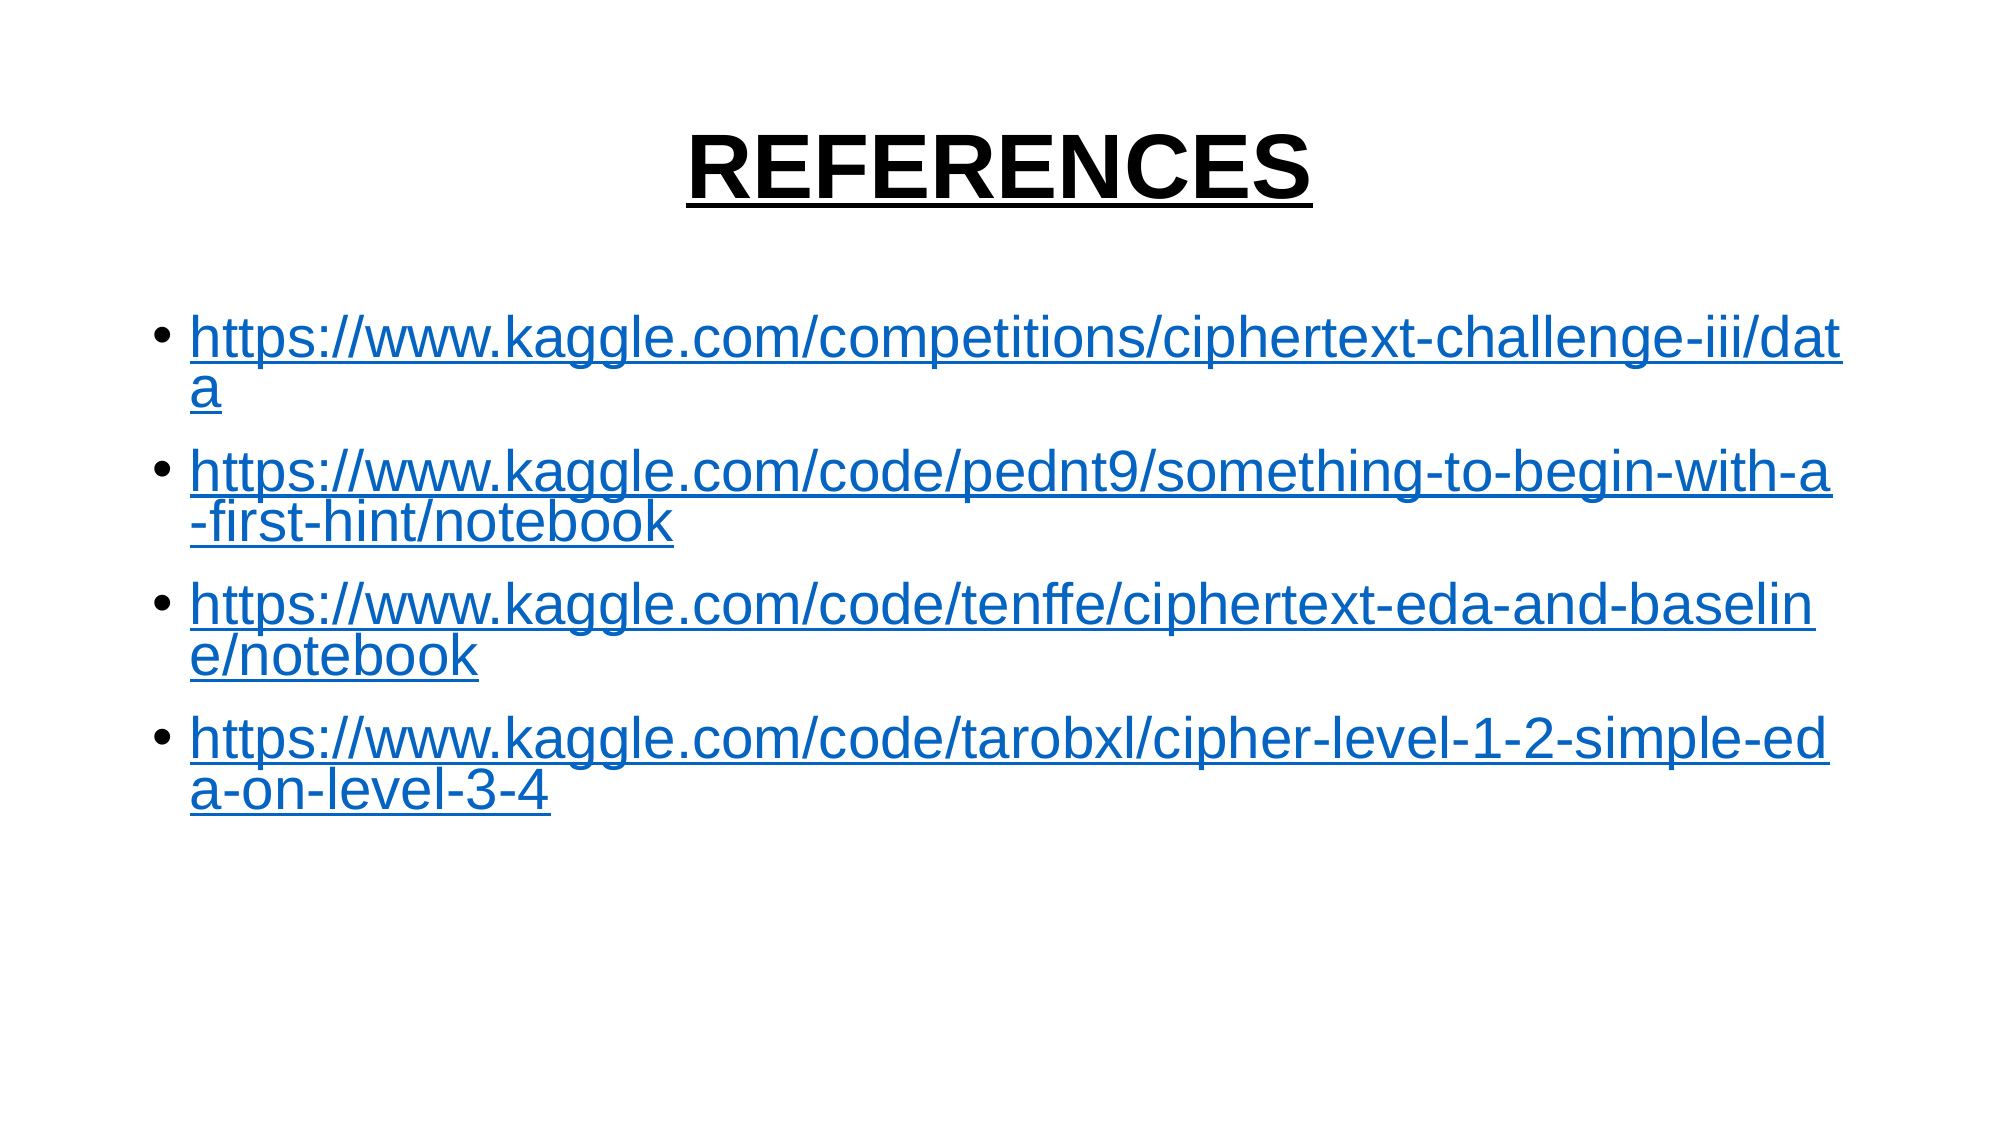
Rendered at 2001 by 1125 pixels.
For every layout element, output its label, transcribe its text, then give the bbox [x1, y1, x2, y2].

title REFERENCES [137, 59, 1863, 278]
list https://www.kaggle.com/competitions/ciphertext-challenge-iii/data https://www.kaggle.com/code/pednt9/something-to-begin-with-a-first-hint/notebook https://www.kaggle.com/code/tenffe/ciphertext-eda-and-baseline/notebook https://www.kaggle.com/code/tarobxl/cipher-level-1-2-simple-eda-on-level-3-4 [137, 299, 1863, 1014]
